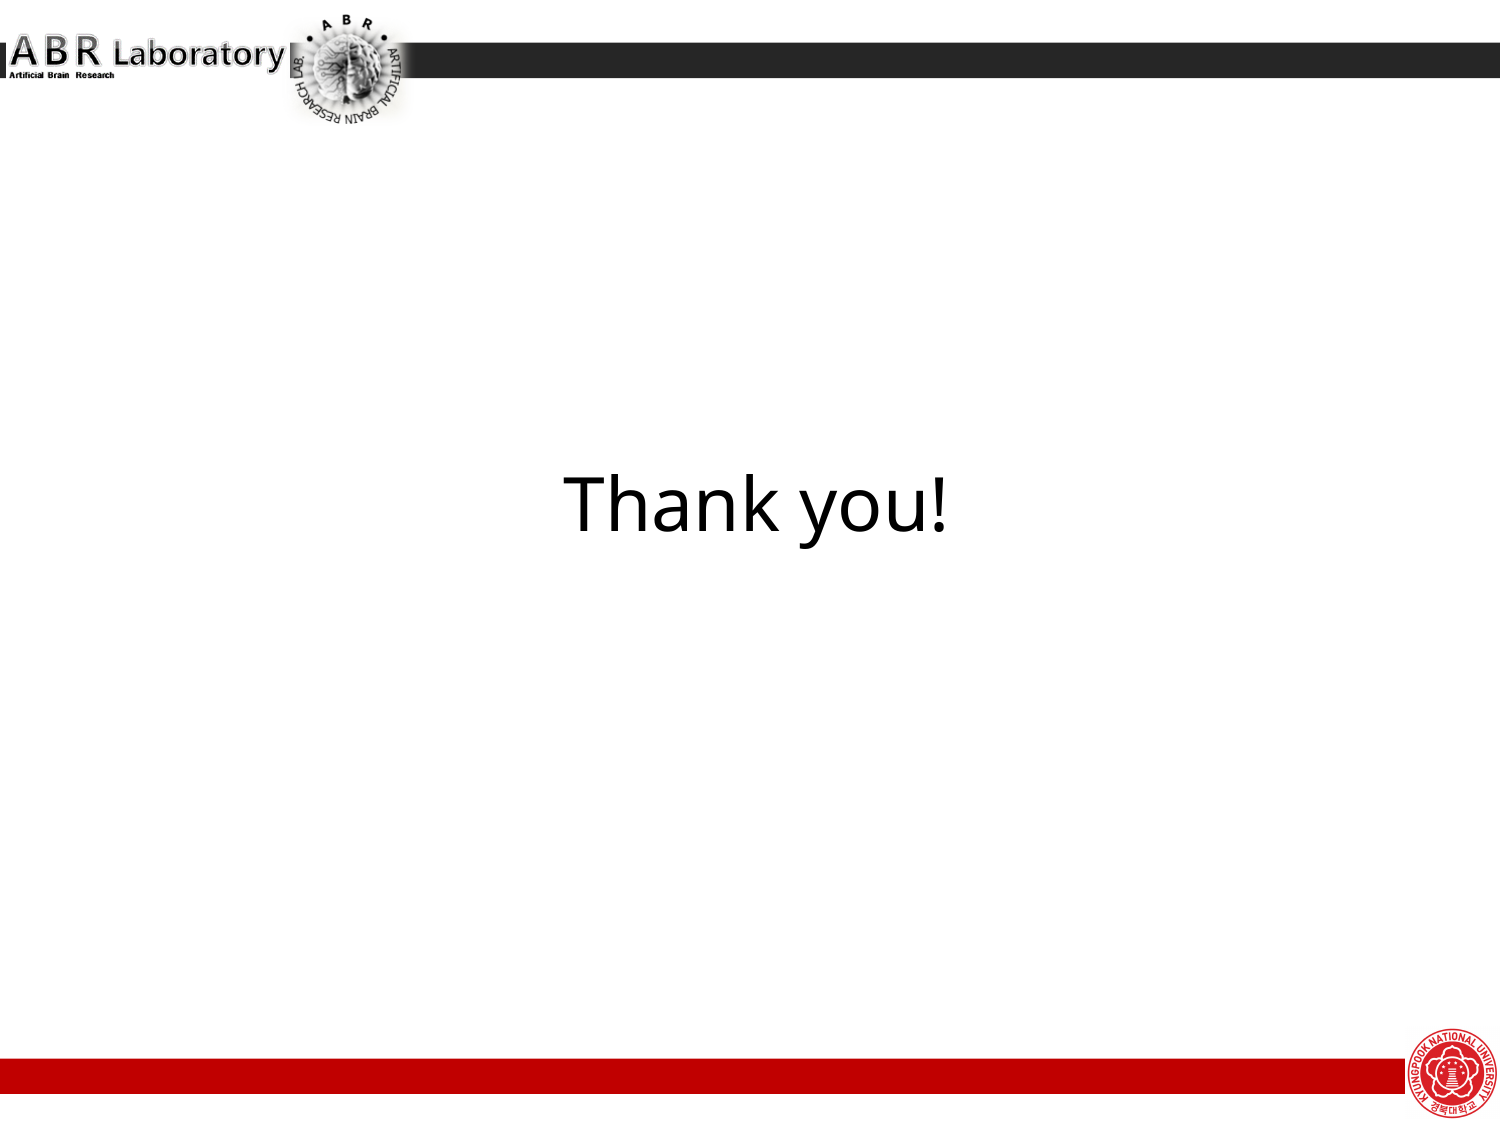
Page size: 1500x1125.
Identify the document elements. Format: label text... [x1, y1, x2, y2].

picture [1405, 1026, 1500, 1119]
picture [6, 4, 420, 136]
title Thank you! [194, 392, 1319, 610]
